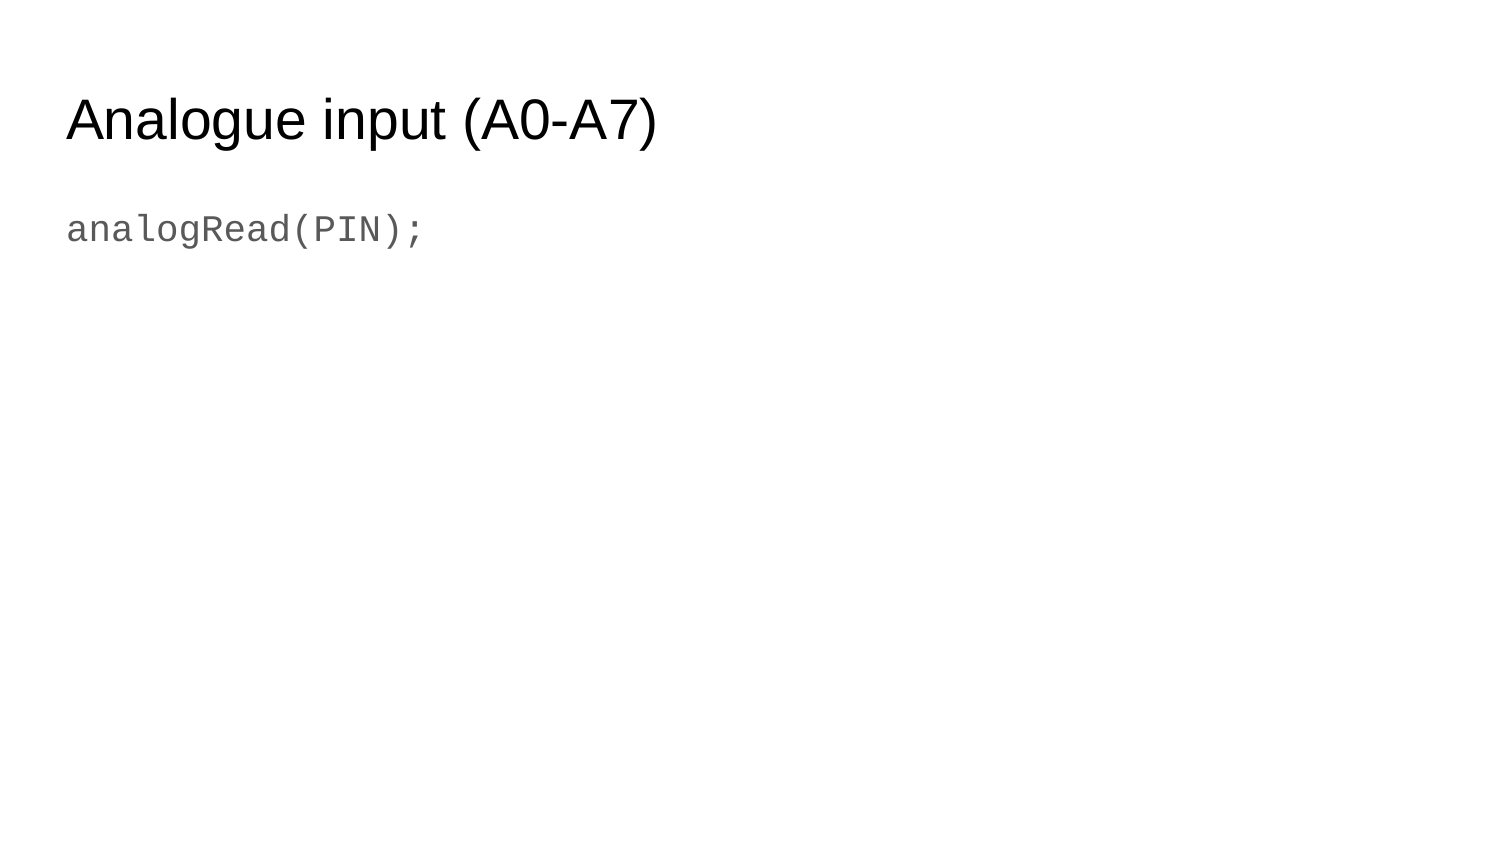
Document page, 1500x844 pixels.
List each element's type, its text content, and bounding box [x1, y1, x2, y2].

list analogRead(PIN); [51, 189, 1449, 750]
title Analogue input (A0-A7) [51, 72, 1449, 167]
